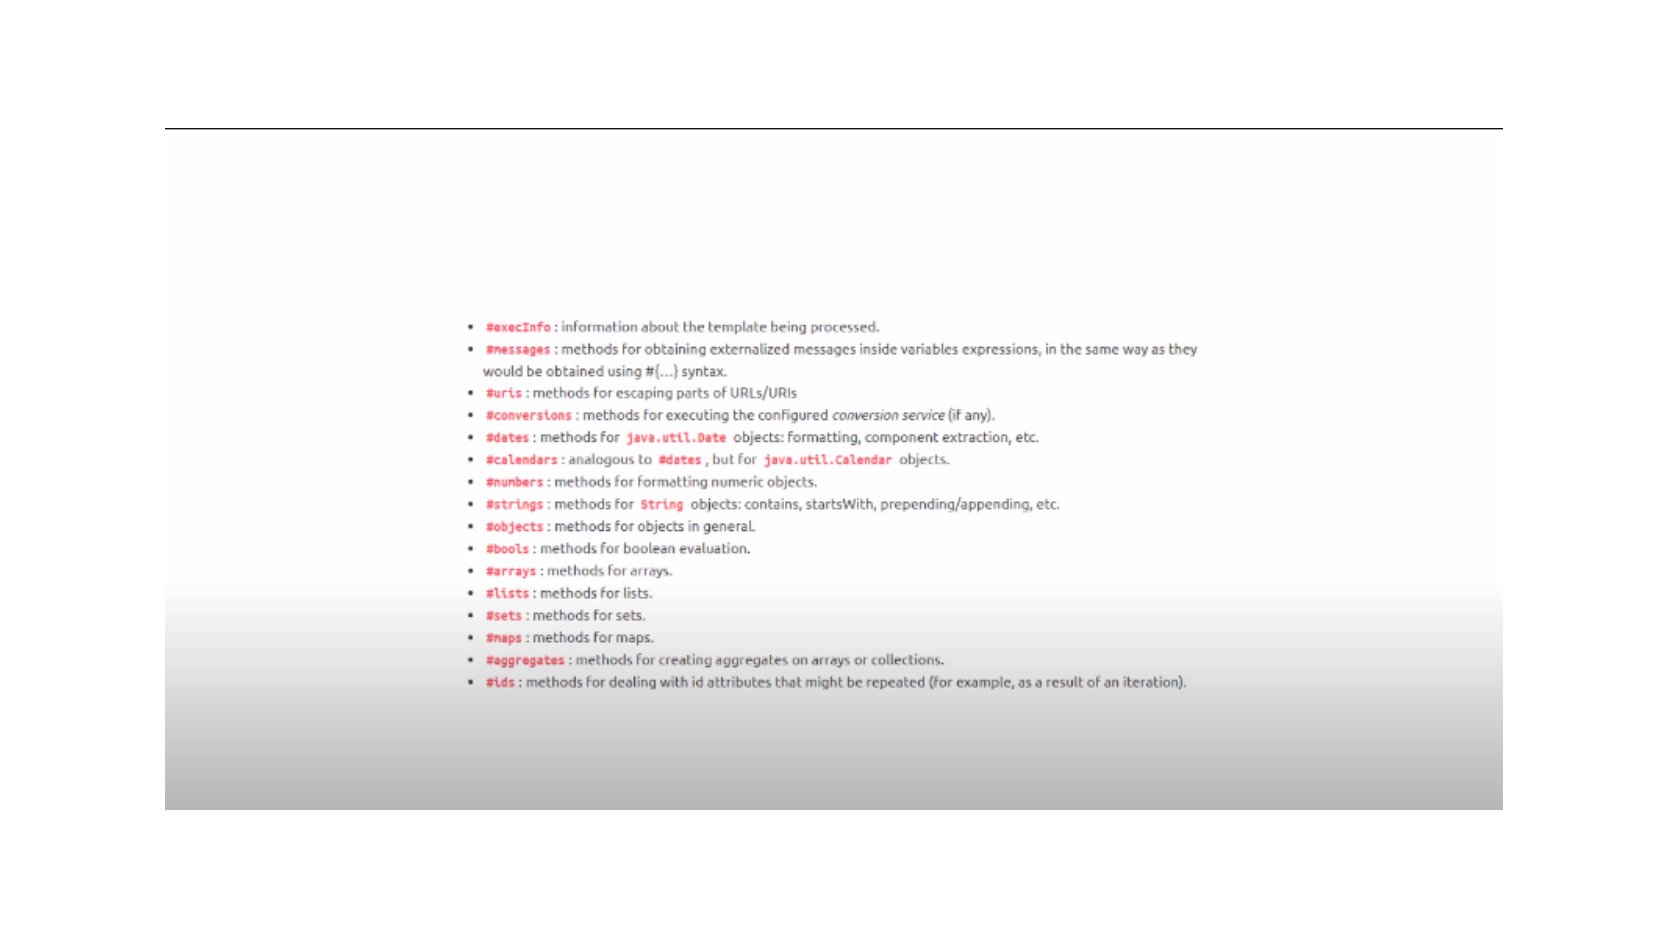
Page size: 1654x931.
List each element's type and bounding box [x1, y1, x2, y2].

picture [164, 127, 1503, 810]
